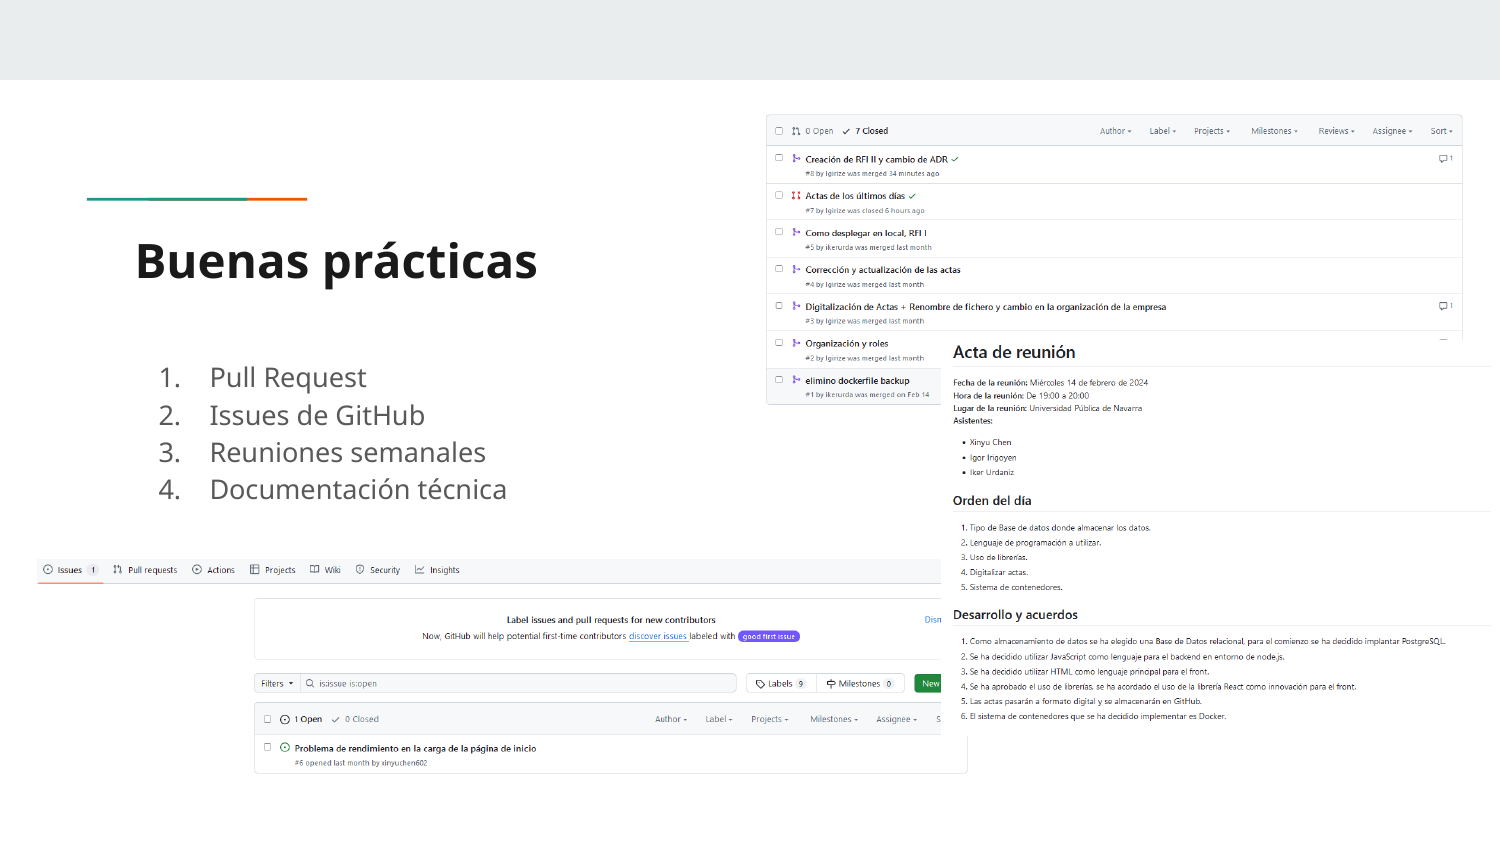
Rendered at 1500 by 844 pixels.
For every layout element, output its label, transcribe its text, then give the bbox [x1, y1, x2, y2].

list Pull Request Issues de GitHub Reuniones semanales Documentación técnica [119, 341, 936, 558]
picture [37, 109, 1493, 780]
title Buenas prácticas [119, 216, 760, 305]
